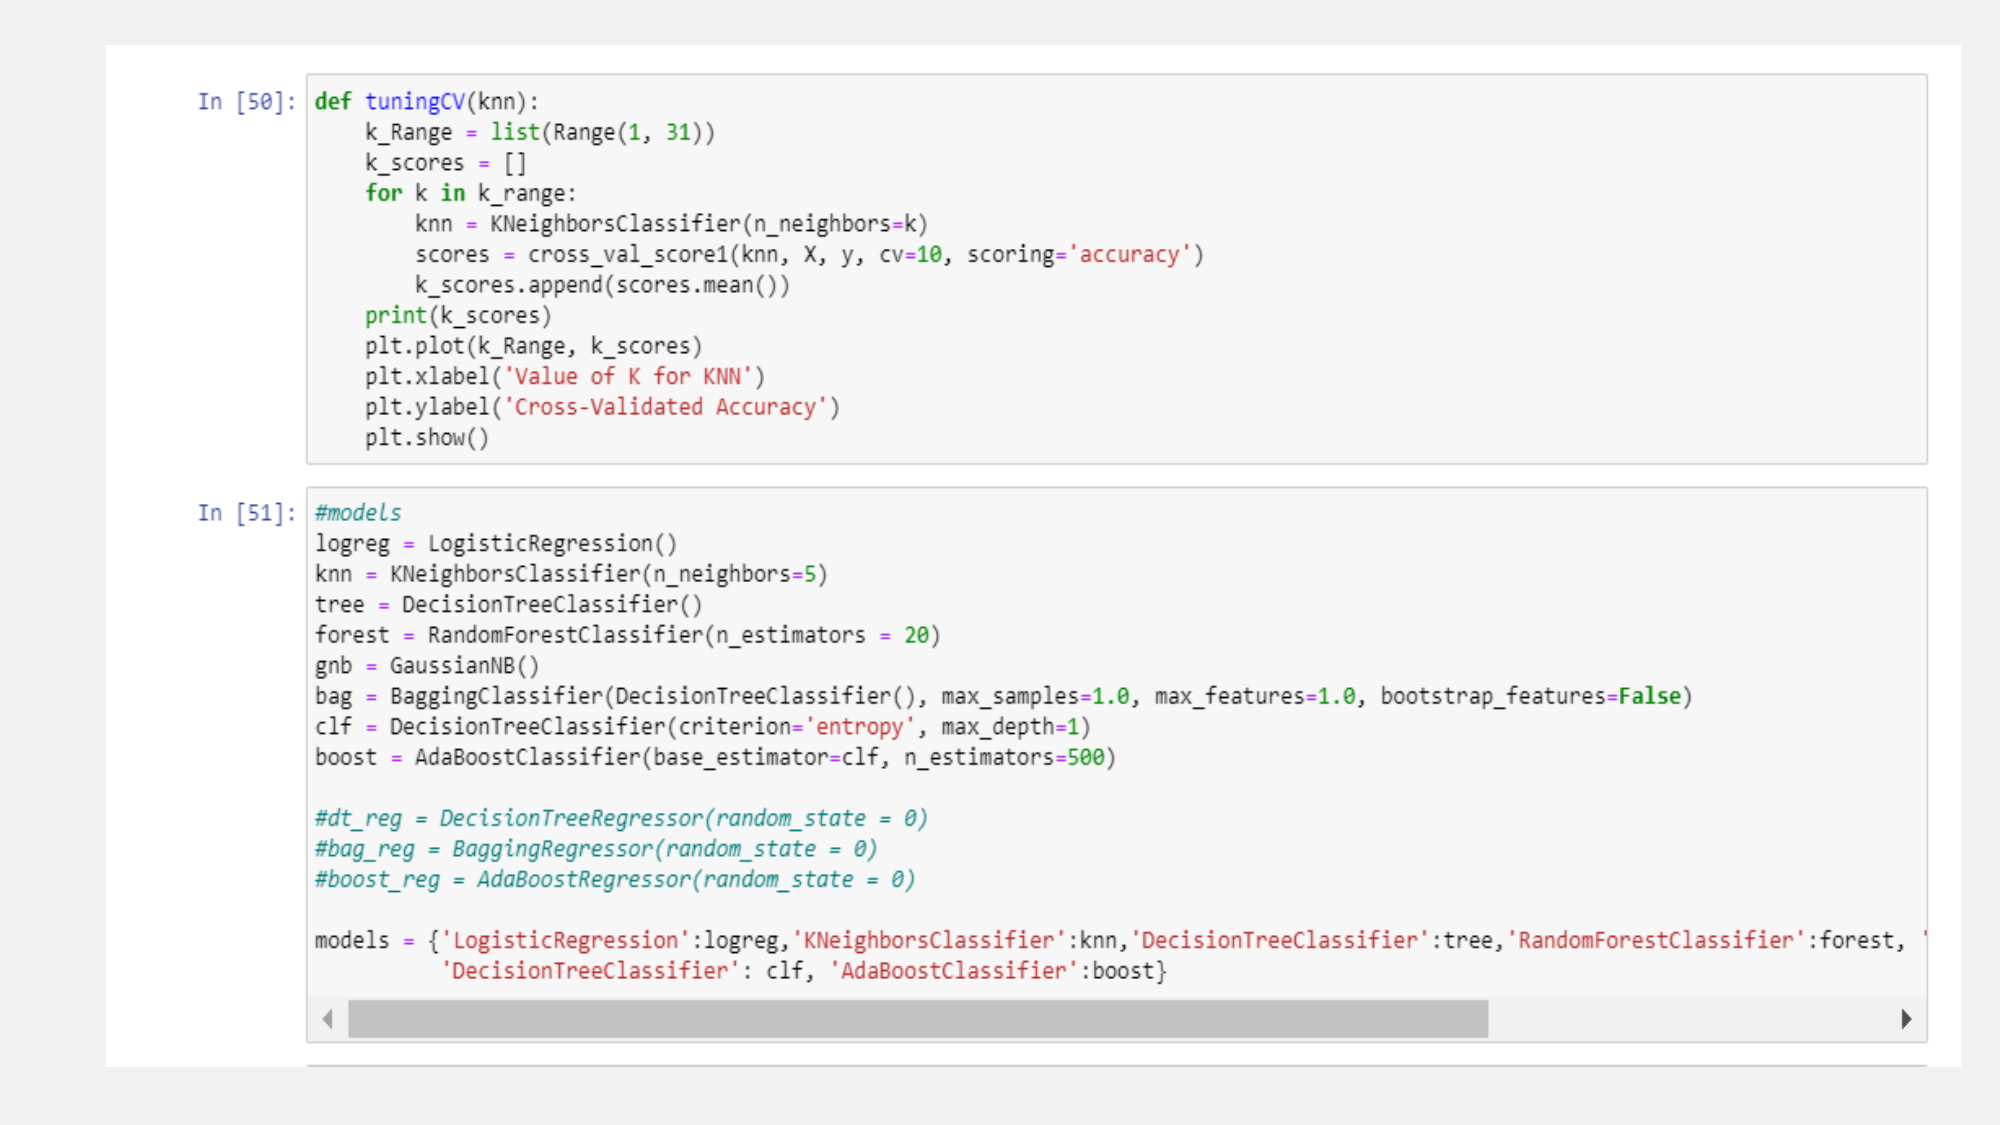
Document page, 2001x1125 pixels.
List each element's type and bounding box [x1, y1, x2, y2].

picture [105, 45, 1961, 1067]
